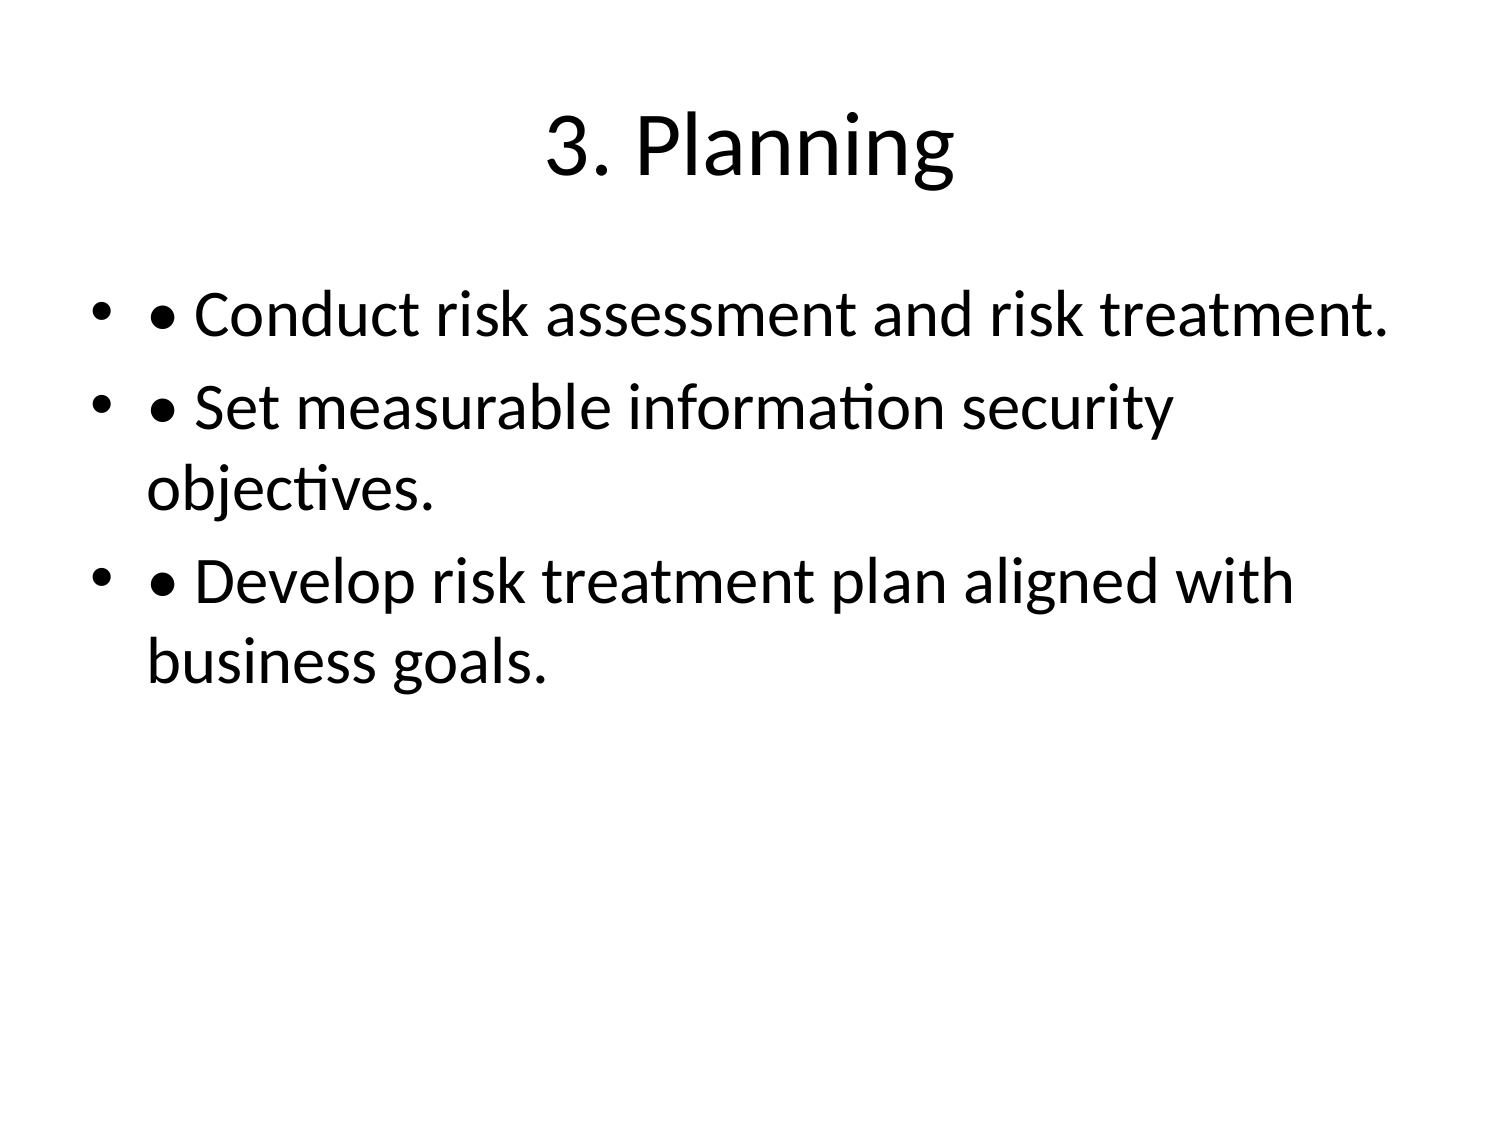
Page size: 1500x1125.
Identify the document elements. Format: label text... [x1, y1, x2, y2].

list • Conduct risk assessment and risk treatment. • Set measurable information security objectives. • Develop risk treatment plan aligned with business goals. [75, 262, 1425, 1005]
title 3. Planning [75, 45, 1425, 233]
